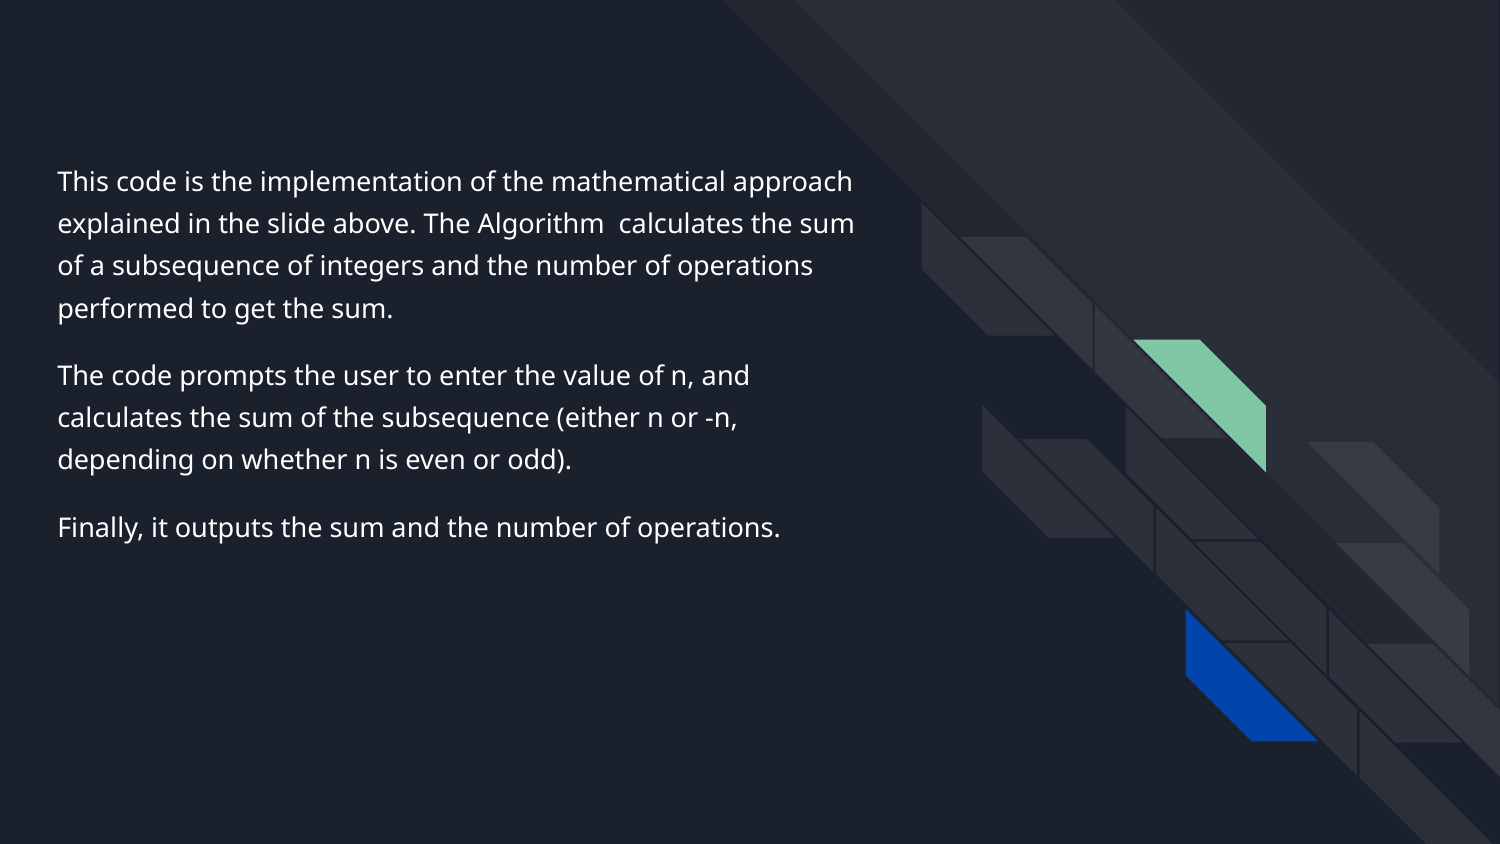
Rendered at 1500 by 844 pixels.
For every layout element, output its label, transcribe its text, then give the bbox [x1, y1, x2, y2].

title This code is the implementation of the mathematical approach explained in the slide above. The Algorithm calculates the sum of a subsequence of integers and the number of operations performed to get the sum. The code prompts the user to enter the value of n, and calculates the sum of the subsequence (either n or -n, depending on whether n is even or odd). Finally, it outputs the sum and the number of operations. [42, 142, 888, 824]
